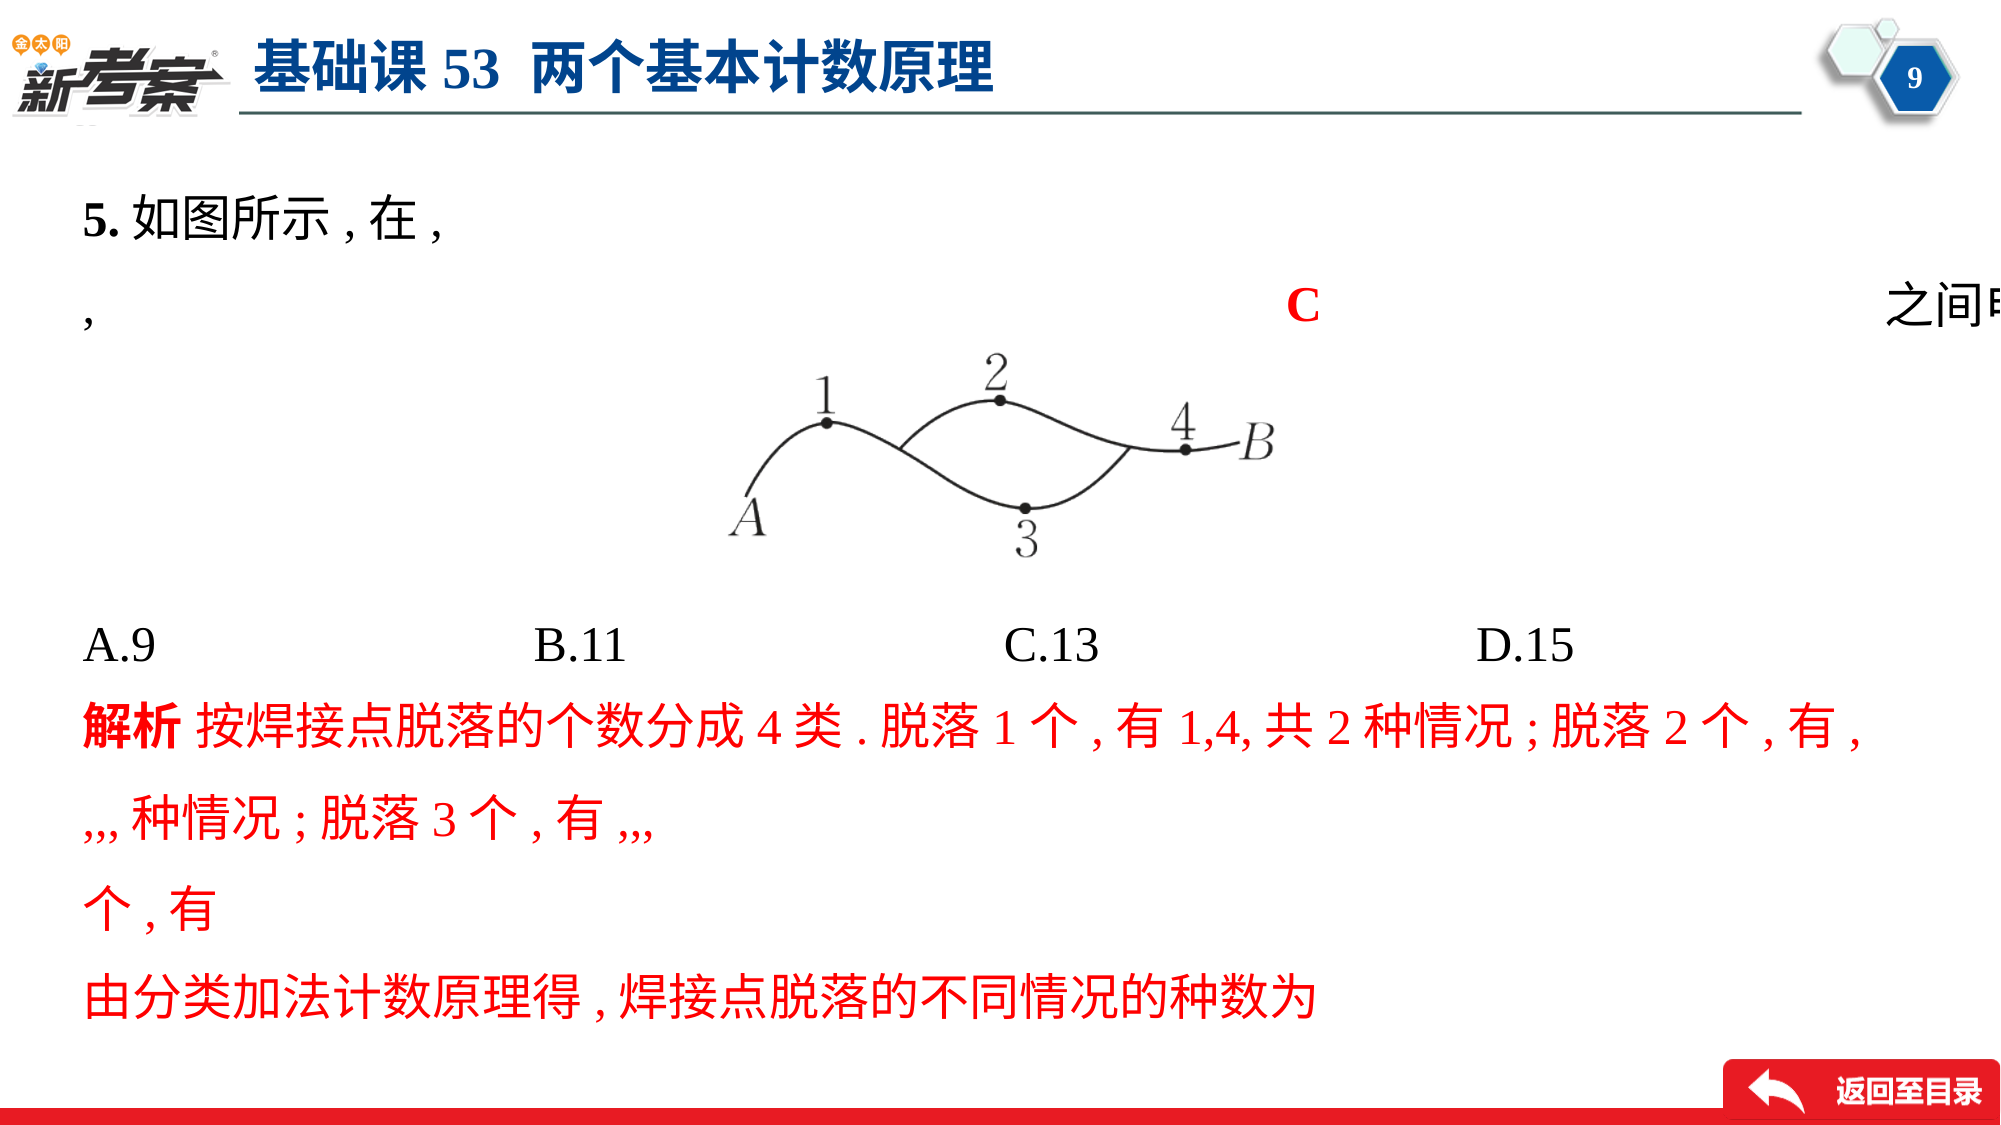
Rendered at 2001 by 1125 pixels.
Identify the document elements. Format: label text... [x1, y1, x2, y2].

picture [0, 0, 2001, 1125]
text_box A.9 B.11 C.13 D.15 [82, 583, 1917, 662]
picture [1994, 303, 2000, 310]
text_box C [1267, 244, 1340, 323]
picture [1994, 292, 2000, 299]
